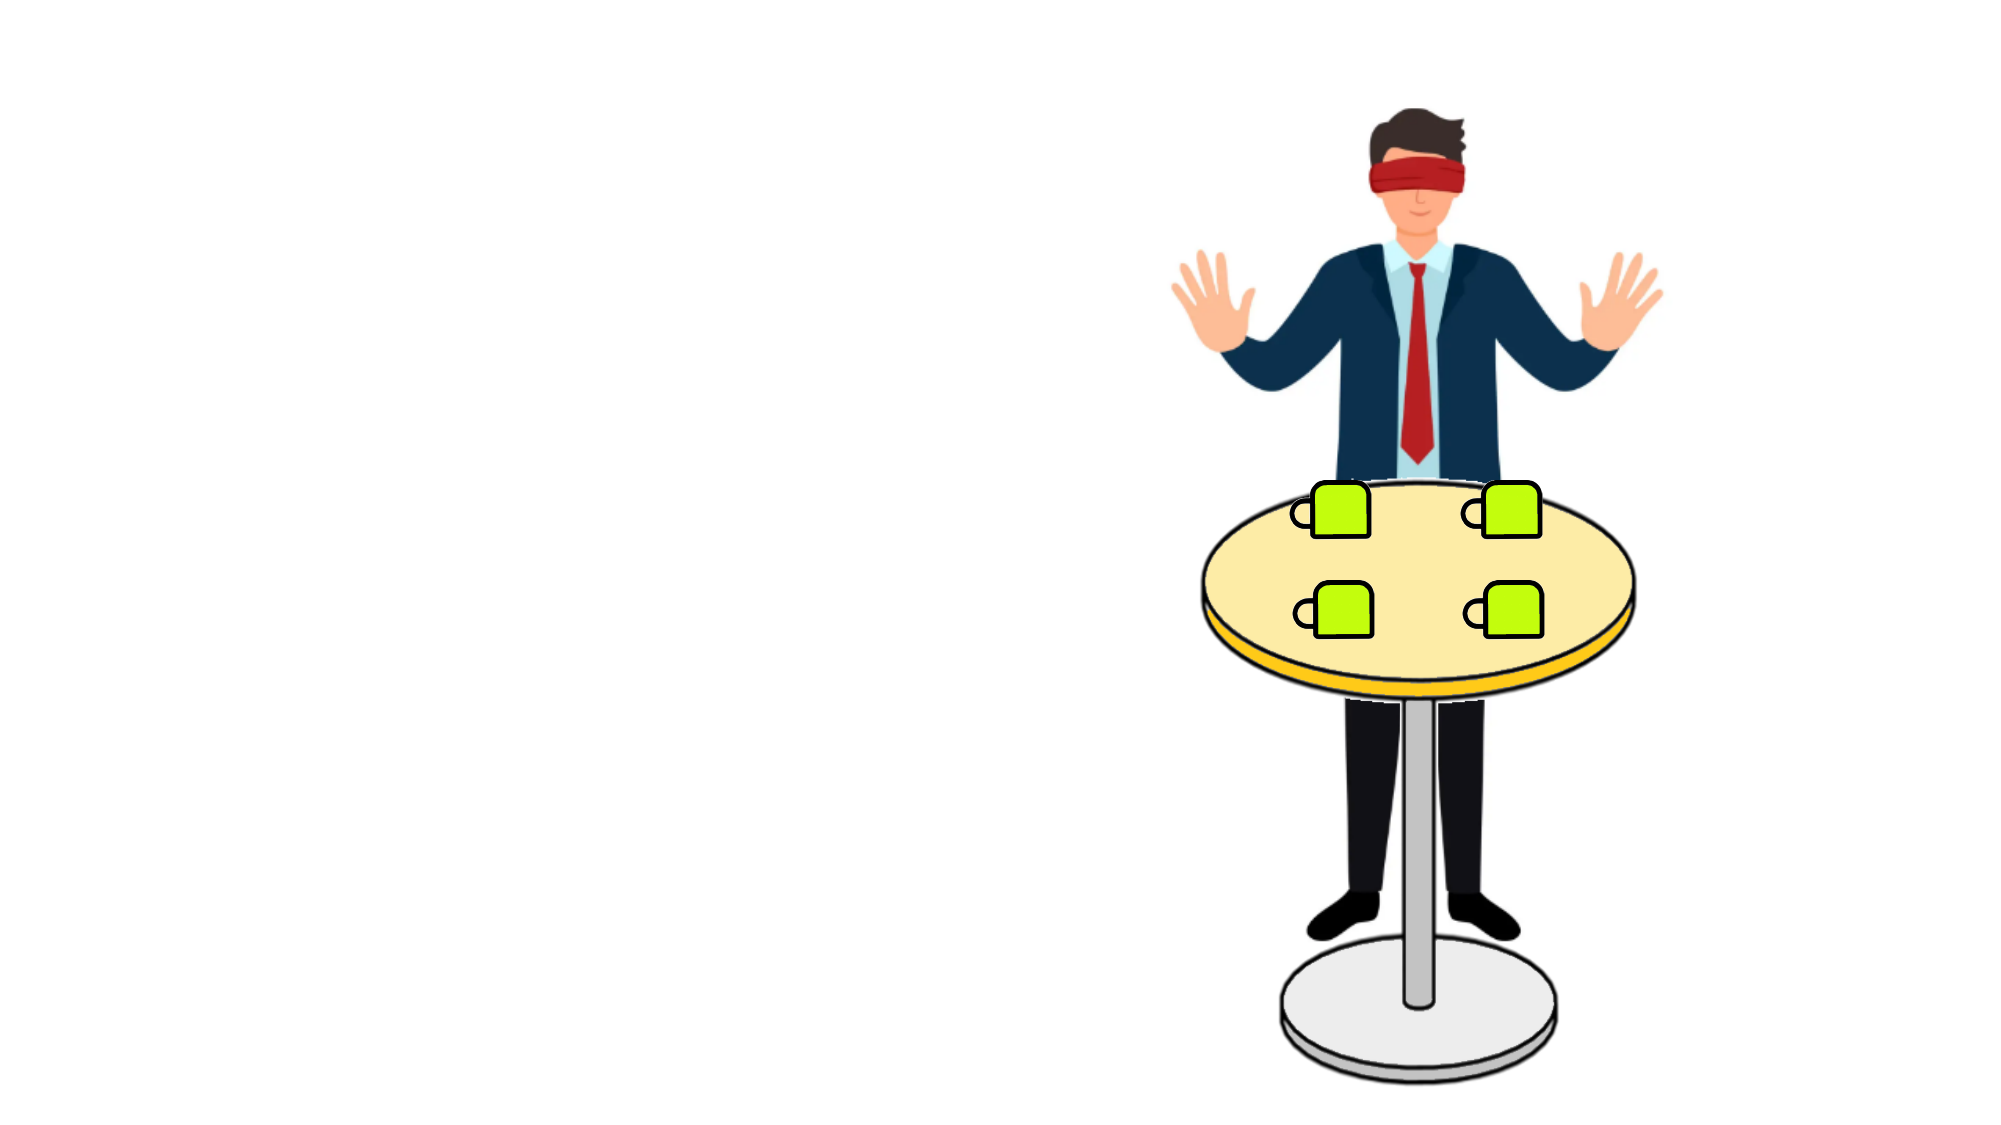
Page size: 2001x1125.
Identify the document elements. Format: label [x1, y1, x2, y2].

picture [1145, 71, 1676, 957]
text_box [1166, 452, 1655, 1103]
